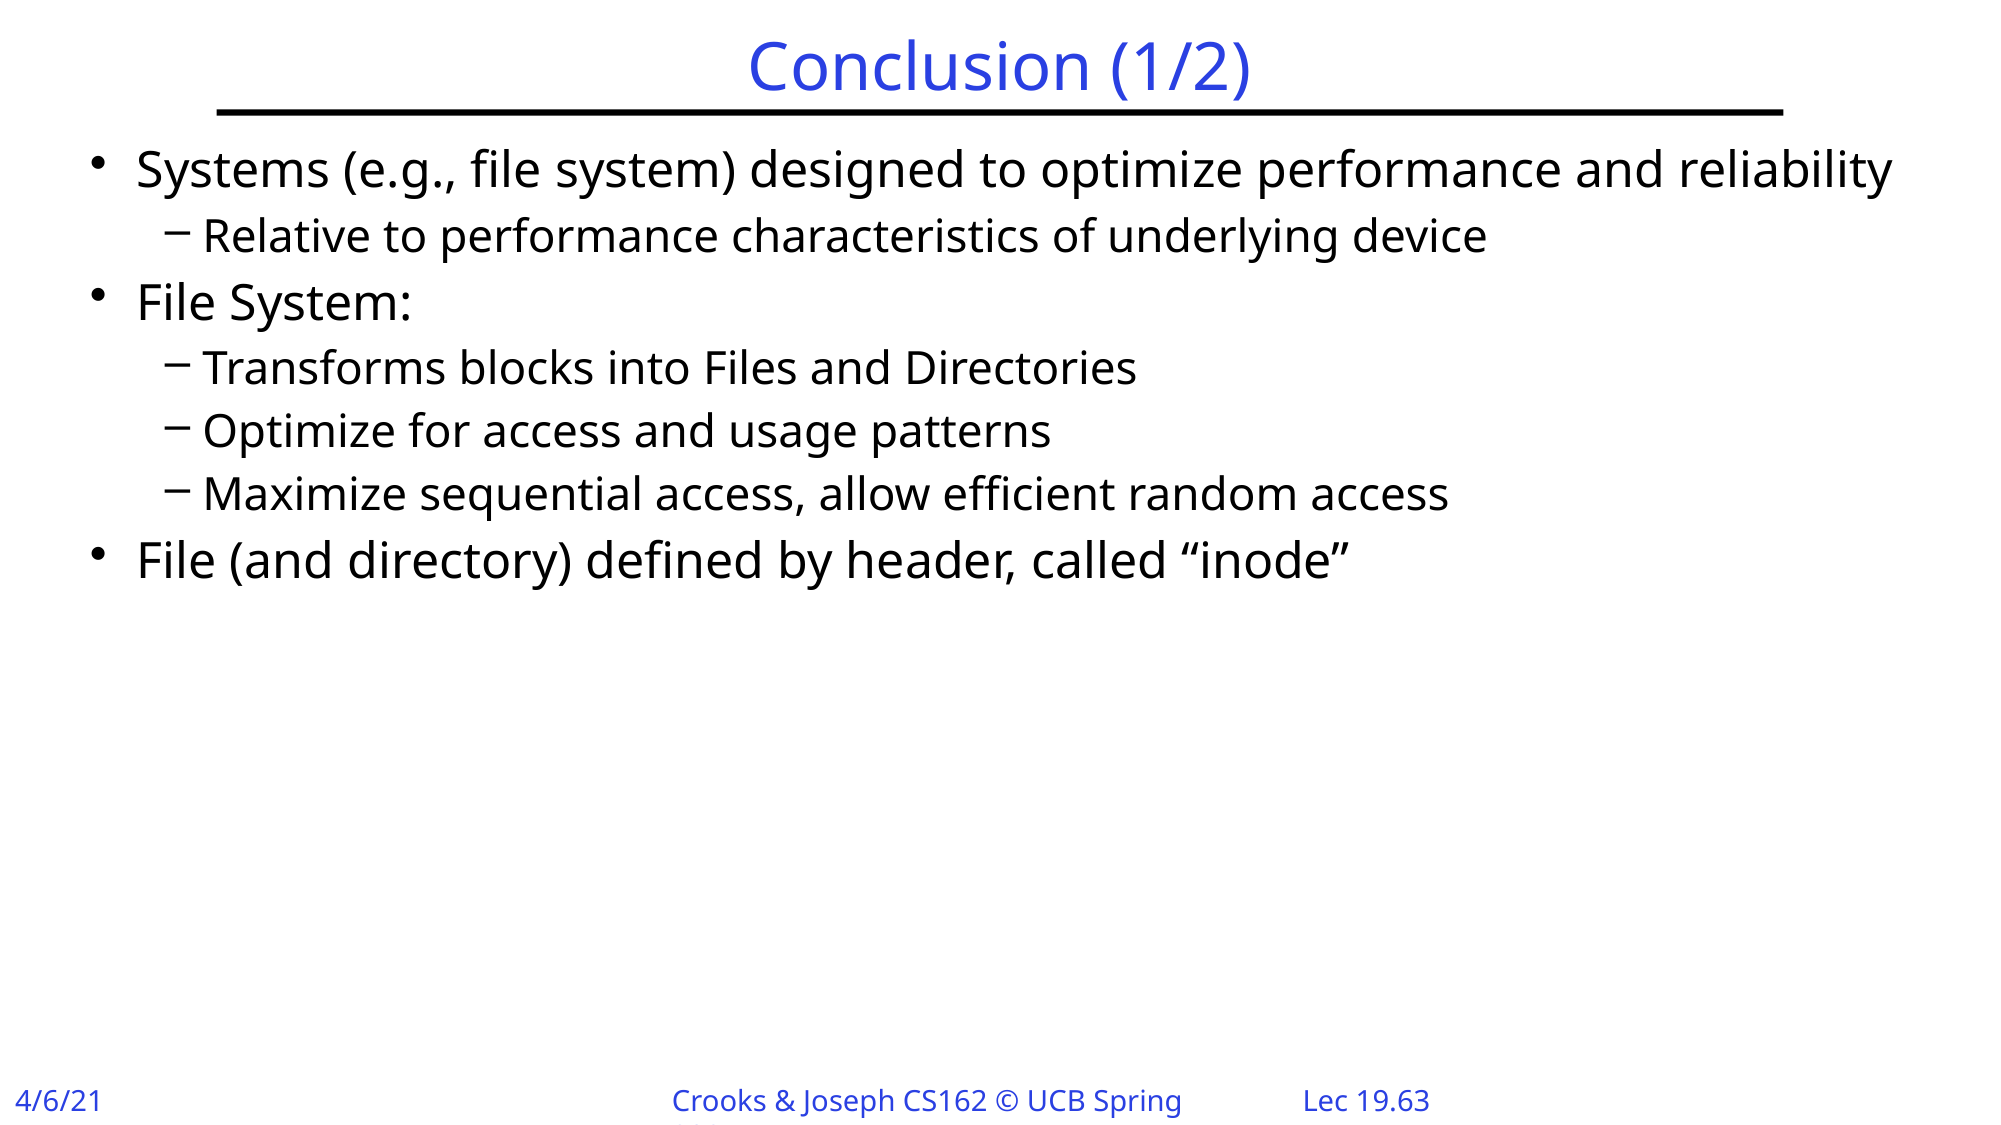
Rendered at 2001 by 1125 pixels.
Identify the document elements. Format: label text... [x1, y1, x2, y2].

title Conclusion (1/2) [216, 24, 1784, 113]
list Systems (e.g., file system) designed to optimize performance and reliability Relative to performance characteristics of underlying device File System: Transforms blocks into Files and Directories Optimize for access and usage patterns Maximize sequential access, allow efficient random access File (and directory) defined by header, called “inode” [75, 137, 1925, 1075]
